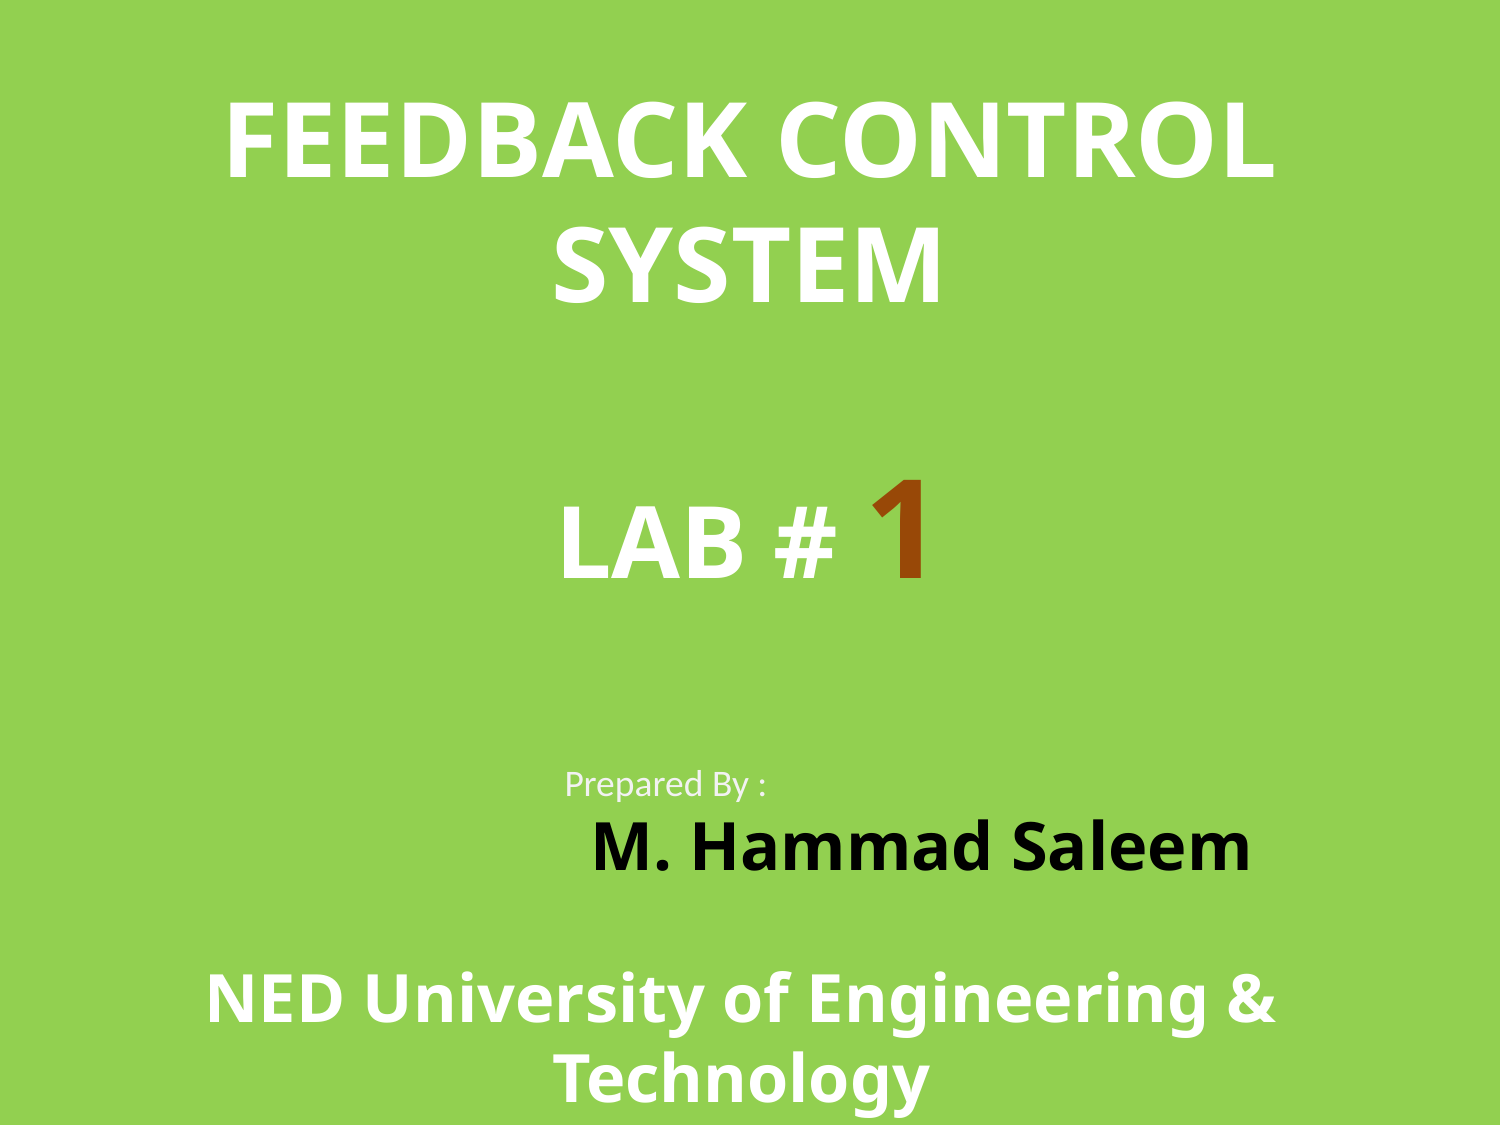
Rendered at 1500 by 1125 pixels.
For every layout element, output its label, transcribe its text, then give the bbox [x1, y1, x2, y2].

text_box Prepared By : M. Hammad Saleem [549, 751, 1294, 892]
text_box LAB # 1 [0, 433, 1500, 614]
title FEEDBACK CONTROL SYSTEM [26, 78, 1474, 320]
subtitle NED University of Engineering & Technology [0, 948, 1483, 1083]
